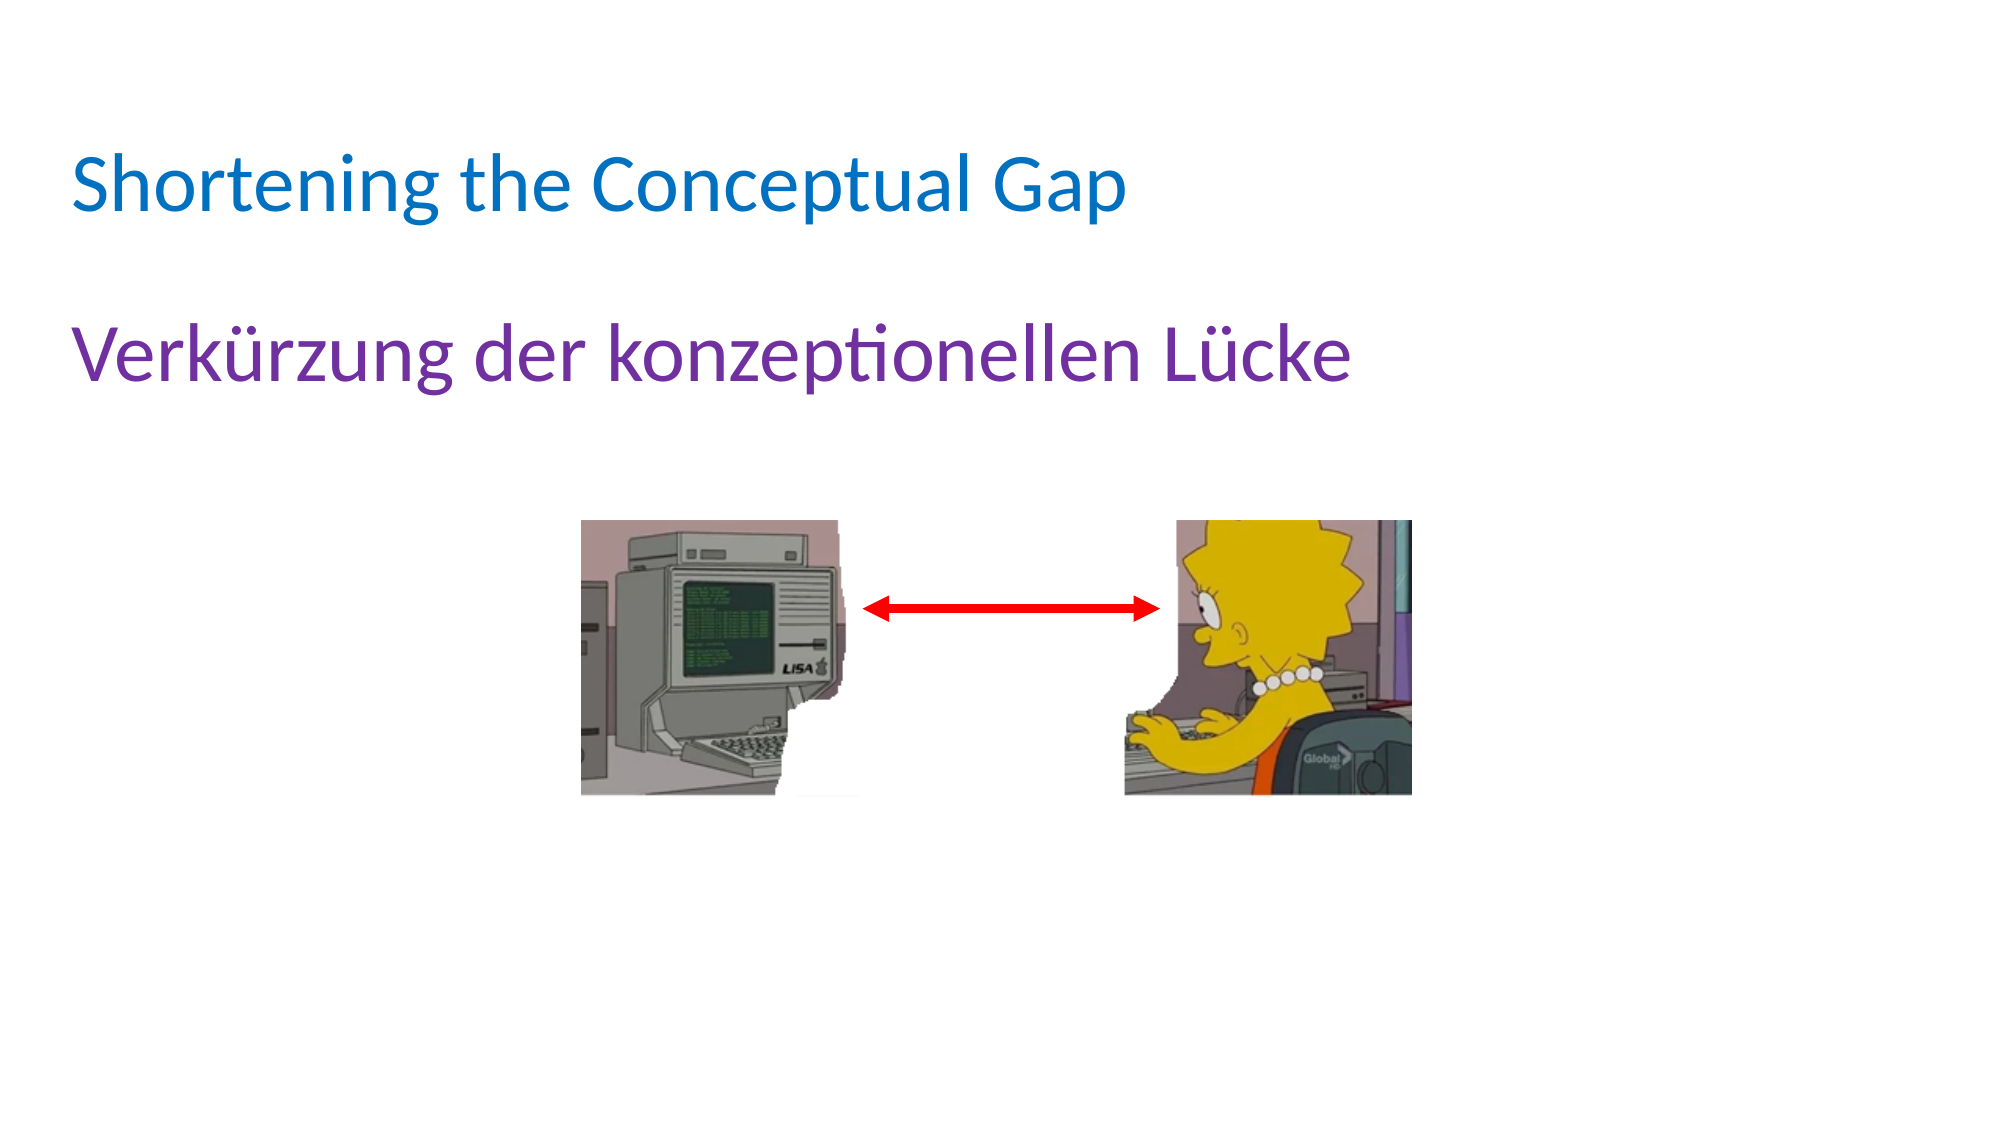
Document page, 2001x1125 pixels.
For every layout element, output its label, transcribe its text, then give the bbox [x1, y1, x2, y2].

picture [581, 520, 1412, 797]
text_box Shortening the Conceptual Gap Verkürzung der konzeptionellen Lücke [56, 120, 1944, 406]
